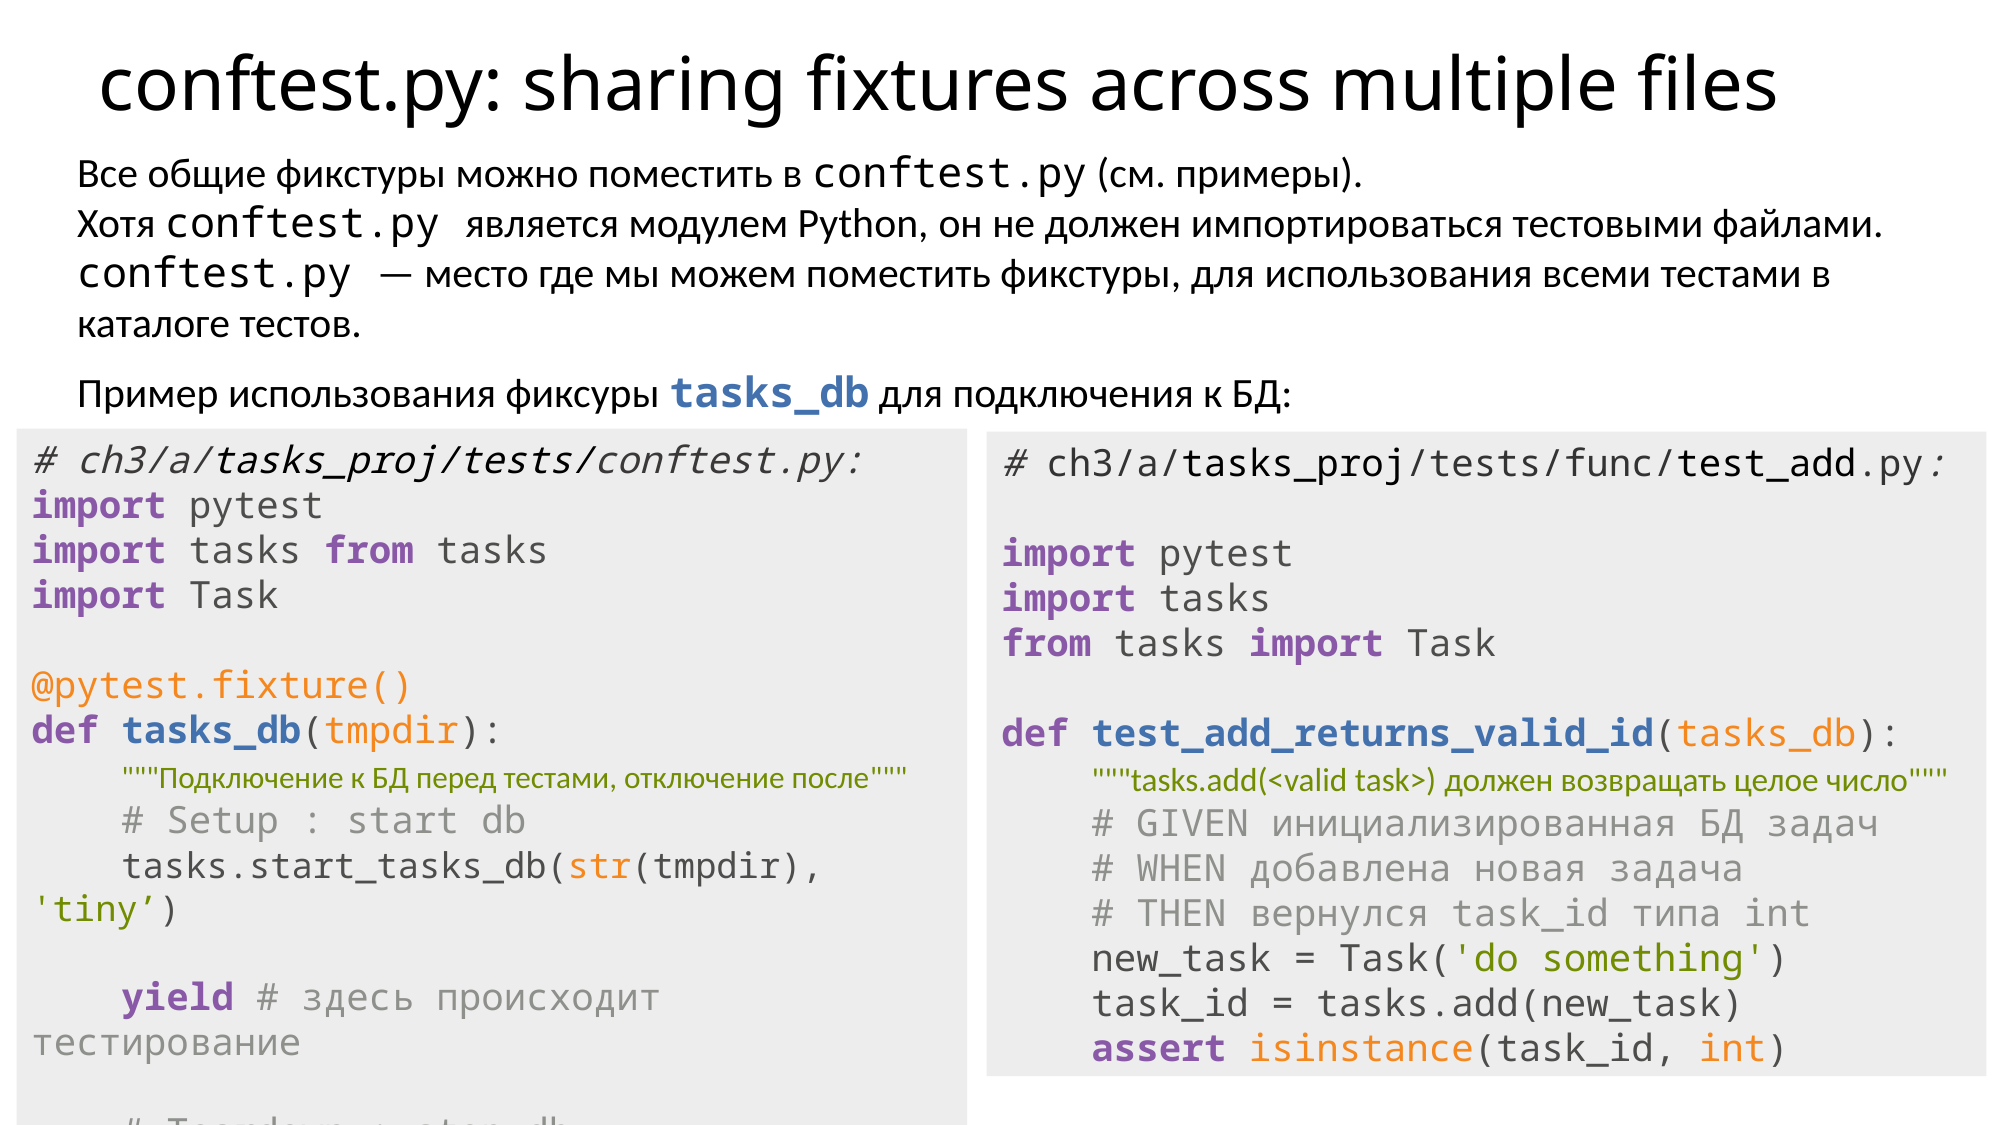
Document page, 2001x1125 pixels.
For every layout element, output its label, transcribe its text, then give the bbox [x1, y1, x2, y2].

text_box # сh3/a/tasks_proj/tests/func/test_add.py: import pytest import tasks from tasks import Task def test_add_returns_valid_id(tasks_db): """tasks.add(<valid task>) должен возвращать целое число""" # GIVEN инициализированная БД задач # WHEN добавлена новая задача # THEN вернулся task_id типа int new_task = Task('do something') task_id = tasks.add(new_task) assert isinstance(task_id, int) [986, 431, 1987, 1077]
text_box # ch3/a/tasks_proj/tests/conftest.py: import pytest import tasks from tasks import Task @pytest.fixture() def tasks_db(tmpdir): """Подключение к БД перед тестами, отключение после""" # Setup : start db tasks.start_tasks_db(str(tmpdir), 'tiny’) yield # здесь происходит тестирование # Teardown : stop db tasks.stop_tasks_db() [16, 428, 968, 1125]
title conftest.py: sharing fixtures across multiple files [83, 28, 1809, 137]
list Все общие фикстуры можно поместить в conftest.py (см. примеры). Хотя conftest.py является модулем Python, он не должен импортироваться тестовыми файлами. conftest.py — место где мы можем поместить фикстуры, для использования всеми тестами в каталоге тестов. Пример использования фиксуры tasks_db для подключения к БД: [62, 137, 1966, 425]
